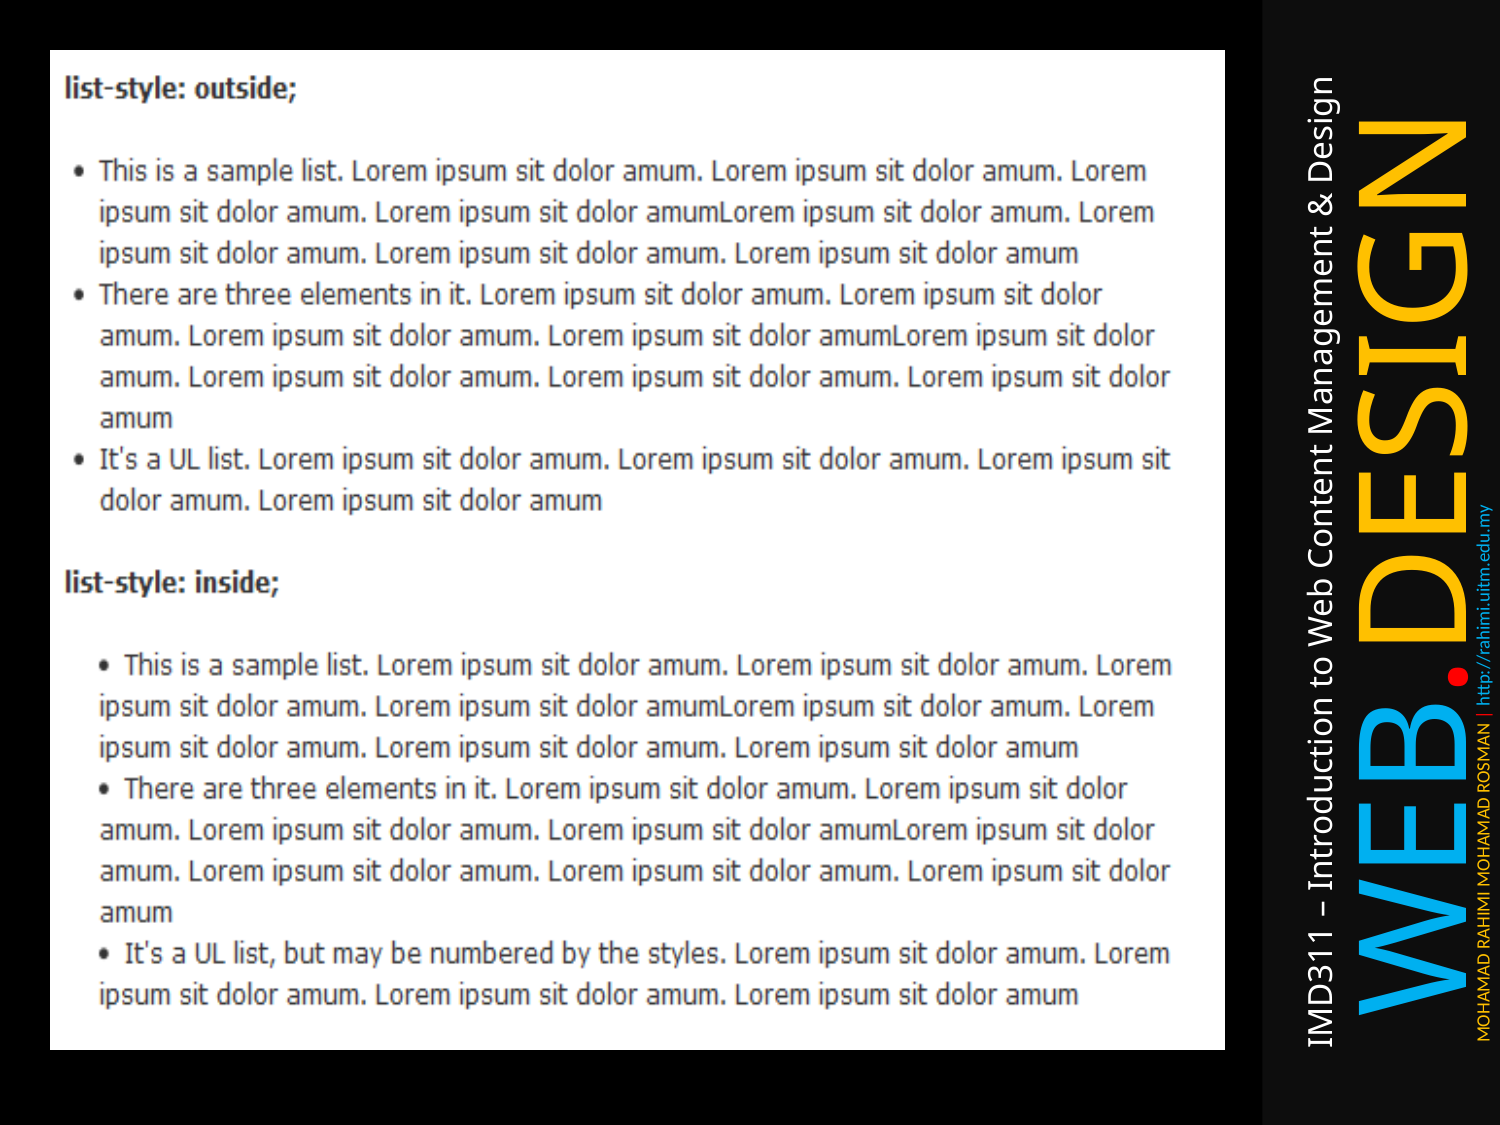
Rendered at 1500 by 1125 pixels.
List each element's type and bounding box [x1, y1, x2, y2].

picture [49, 49, 1226, 1051]
